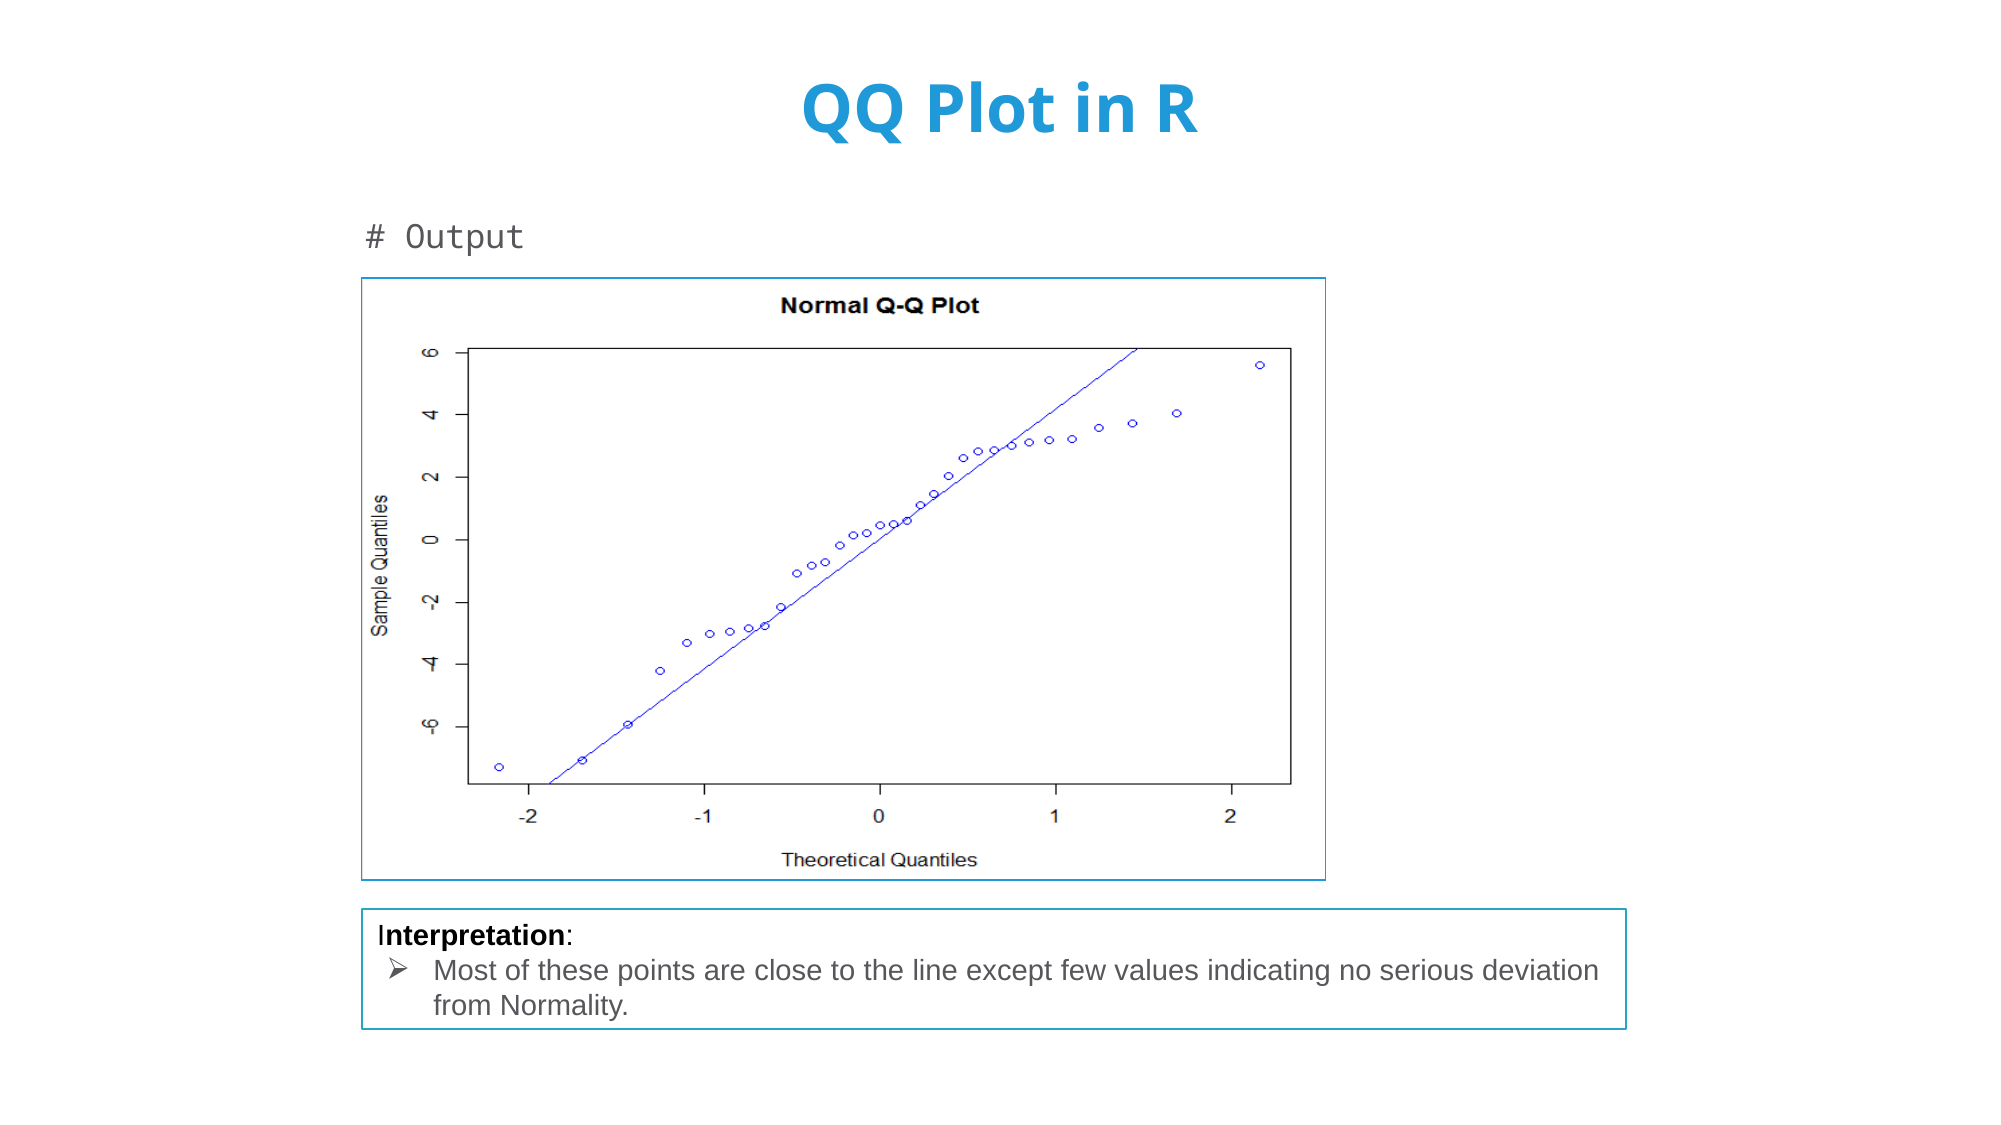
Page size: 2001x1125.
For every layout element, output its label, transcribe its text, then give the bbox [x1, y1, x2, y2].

title QQ Plot in R [324, 44, 1675, 178]
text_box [350, 207, 1661, 1107]
